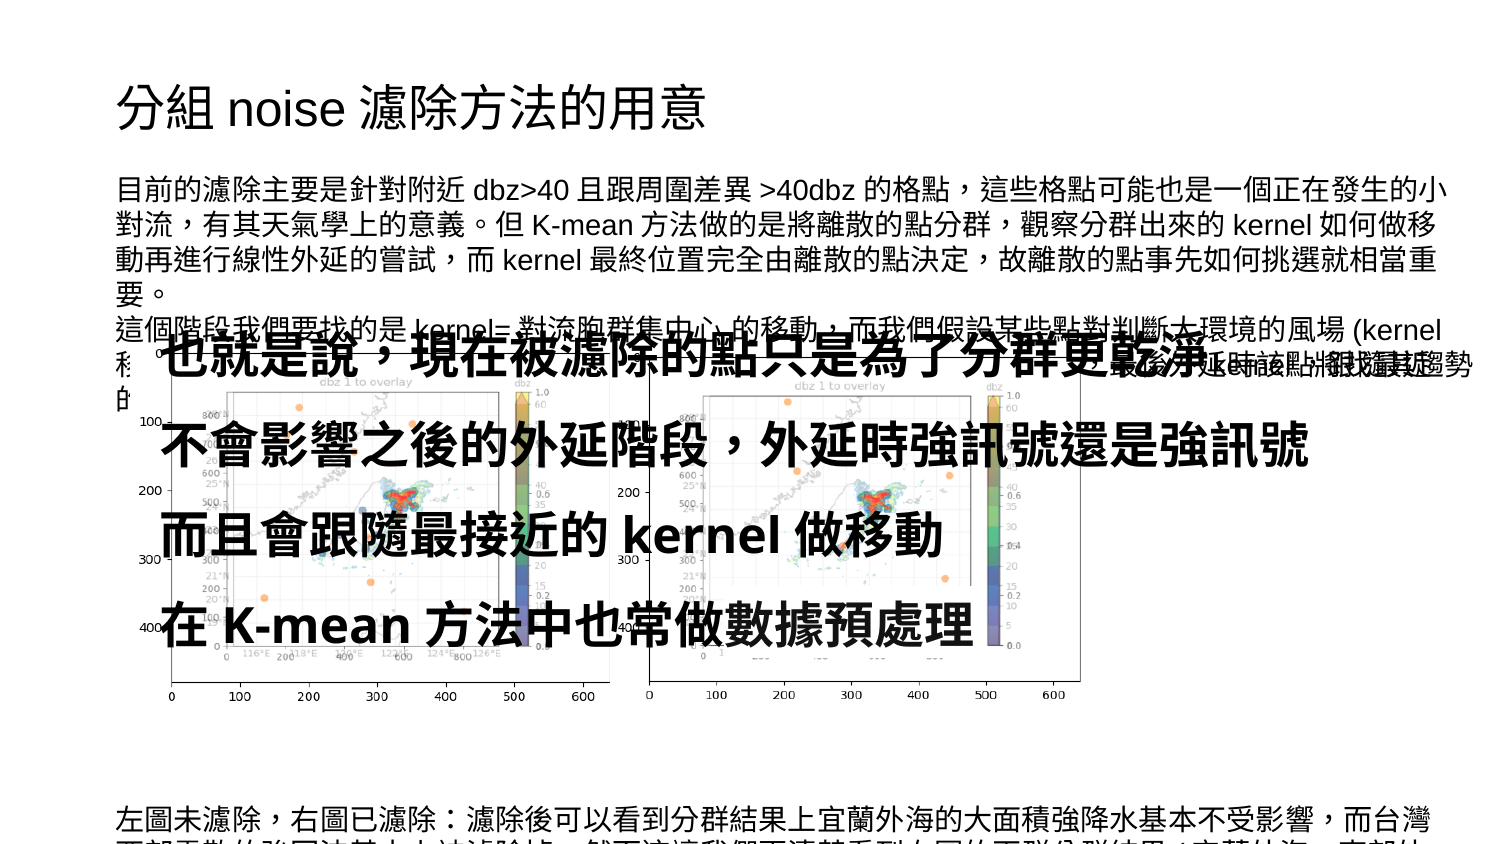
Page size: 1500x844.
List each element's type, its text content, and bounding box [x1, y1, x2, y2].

picture [129, 344, 1085, 711]
text_box 分組noise濾除方法的用意 目前的濾除主要是針對附近dbz>40且跟周圍差異>40dbz的格點，這些格點可能也是一個正在發生的小對流，有其天氣學上的意義。但K-mean方法做的是將離散的點分群，觀察分群出來的kernel如何做移動再進行線性外延的嘗試，而kernel最終位置完全由離散的點決定，故離散的點事先如何挑選就相當重要。 這個階段我們要找的是kernel=對流胞群集中心 的移動，而我們假設某些點對判斷大環境的風場(kernel移動趨勢)並無幫助，例如距離過遠，就先選擇性忽略該點來找kernel移動，最後外延時該點將找最近的 左圖未濾除，右圖已濾除：濾除後可以看到分群結果上宜蘭外海的大面積強降水基本不受影響，而台灣西部零散的強回波基本上被濾除掉。然而這讓我們更清楚看到右圖的兩群分群結果(宜蘭外海、東部外海)，不會跟西部對流搞混，最後外延階段西部的訊號應該會跟隨距離更近的東部外海kernel移動。 [100, 61, 1475, 844]
text_box 也就是說，現在被濾除的點只是為了分群更乾淨 不會影響之後的外延階段，外延時強訊號還是強訊號 而且會跟隨最接近的kernel做移動 在K-mean方法中也常做數據預處理 [144, 278, 1356, 669]
text_box kernel，跟隨其趨勢 [1197, 330, 1491, 396]
